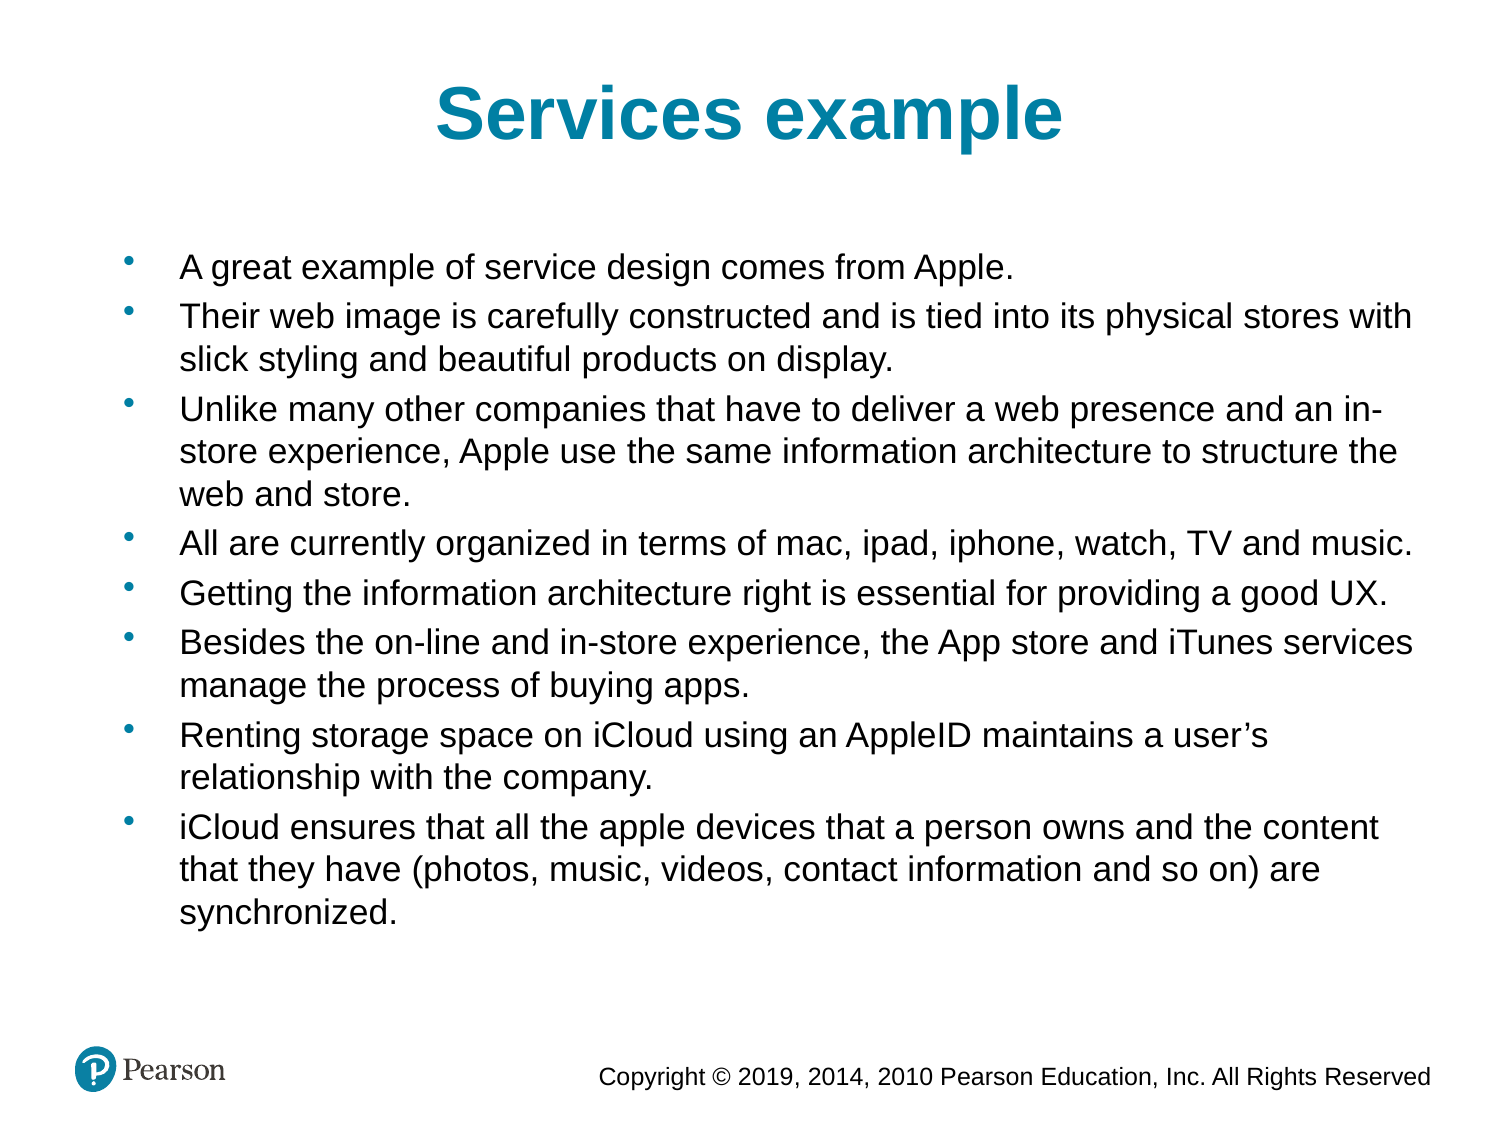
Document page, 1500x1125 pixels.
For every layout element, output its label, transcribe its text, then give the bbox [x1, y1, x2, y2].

title Services example [103, 50, 1397, 169]
list A great example of service design comes from Apple. Their web image is carefully constructed and is tied into its physical stores with slick styling and beautiful products on display. Unlike many other companies that have to deliver a web presence and an in-store experience, Apple use the same information architecture to structure the web and store. All are currently organized in terms of mac, ipad, iphone, watch, TV and music. Getting the information architecture right is essential for providing a good UX. Besides the on-line and in-store experience, the App store and iTunes services manage the process of buying apps. Renting storage space on iCloud using an AppleID maintains a user’s relationship with the company. iCloud ensures that all the apple devices that a person owns and the content that they have (photos, music, videos, contact information and so on) are synchronized. [108, 236, 1458, 1030]
